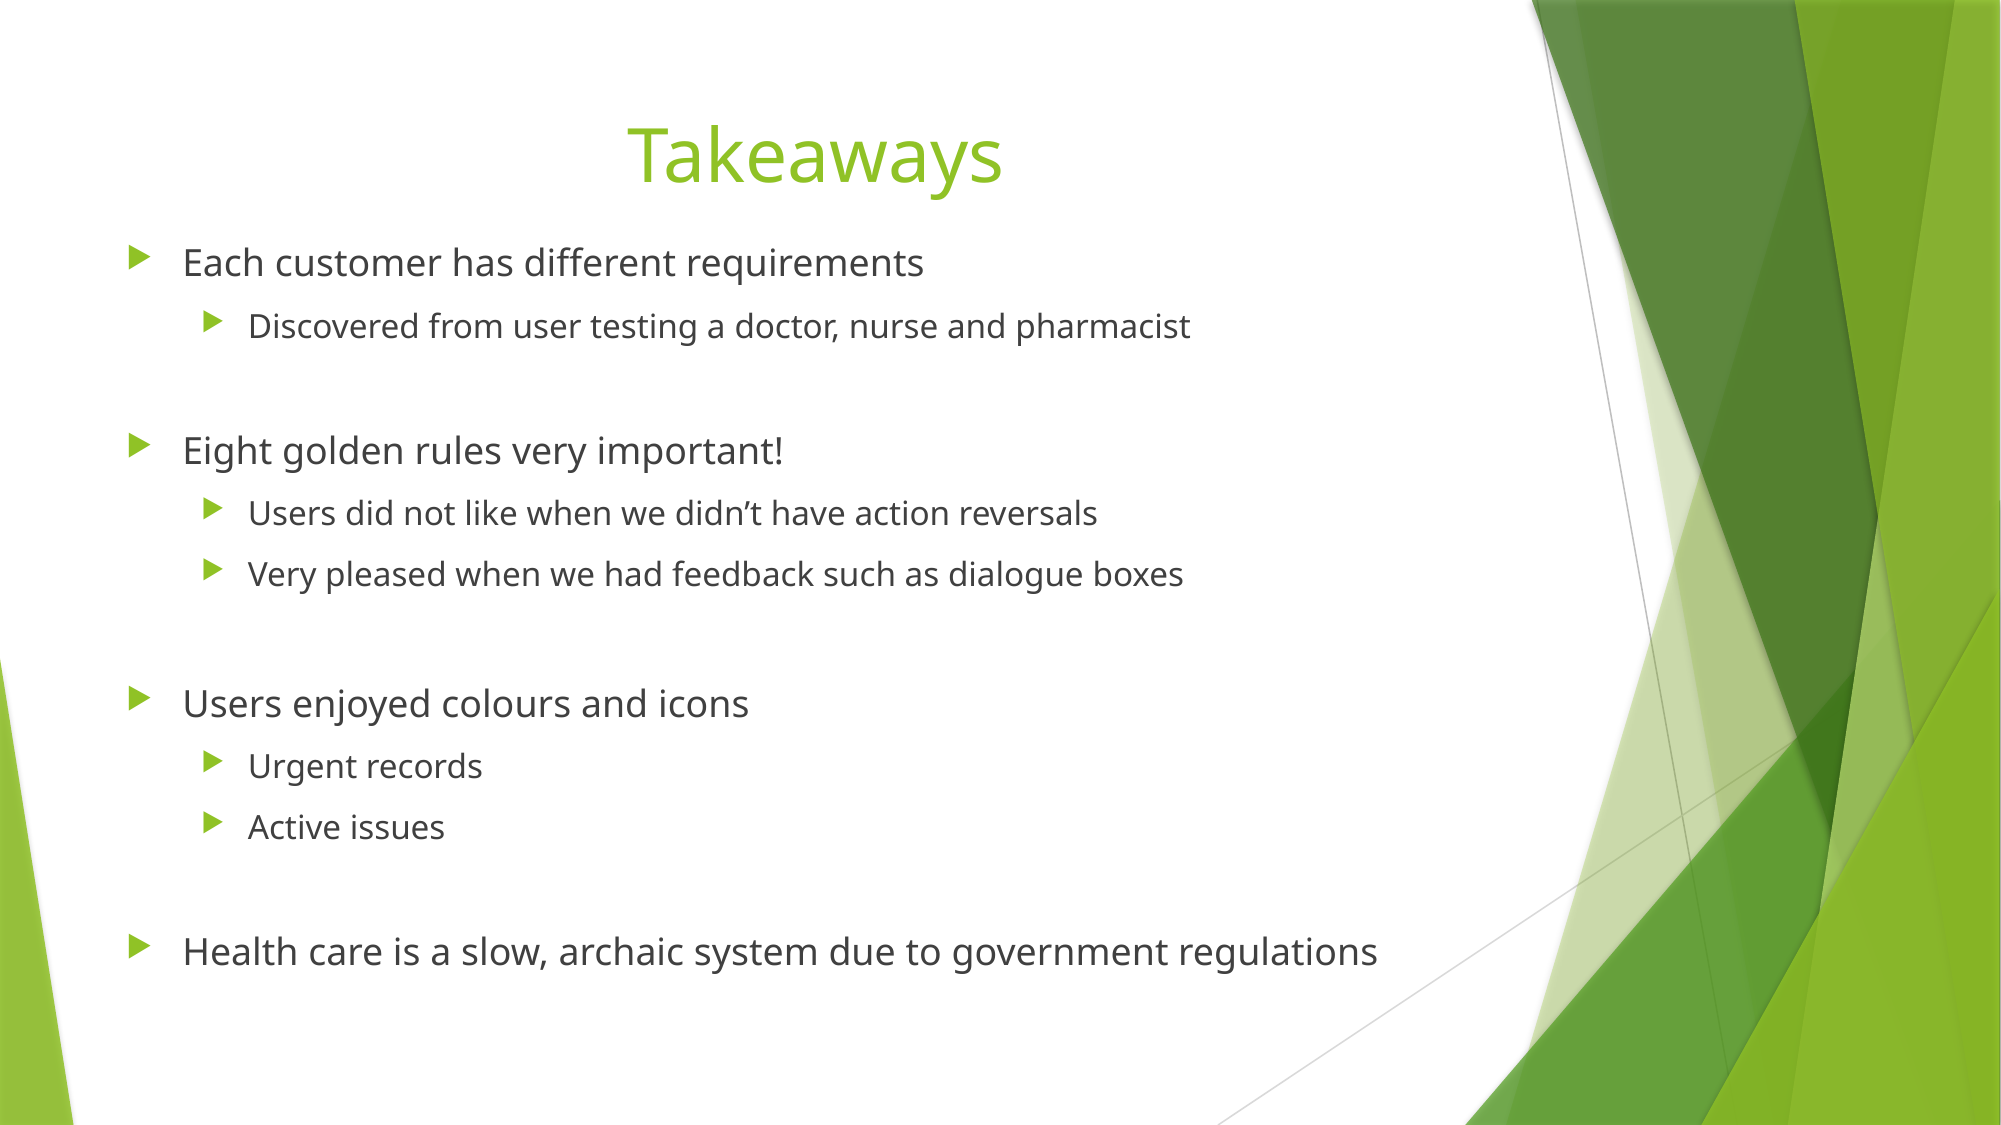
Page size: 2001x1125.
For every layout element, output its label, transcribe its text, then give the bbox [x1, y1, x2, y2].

title Takeaways [111, 99, 1522, 231]
list Each customer has different requirements Discovered from user testing a doctor, nurse and pharmacist Eight golden rules very important! Users did not like when we didn’t have action reversals Very pleased when we had feedback such as dialogue boxes Users enjoyed colours and icons Urgent records Active issues Health care is a slow, archaic system due to government regulations [111, 231, 1522, 1000]
